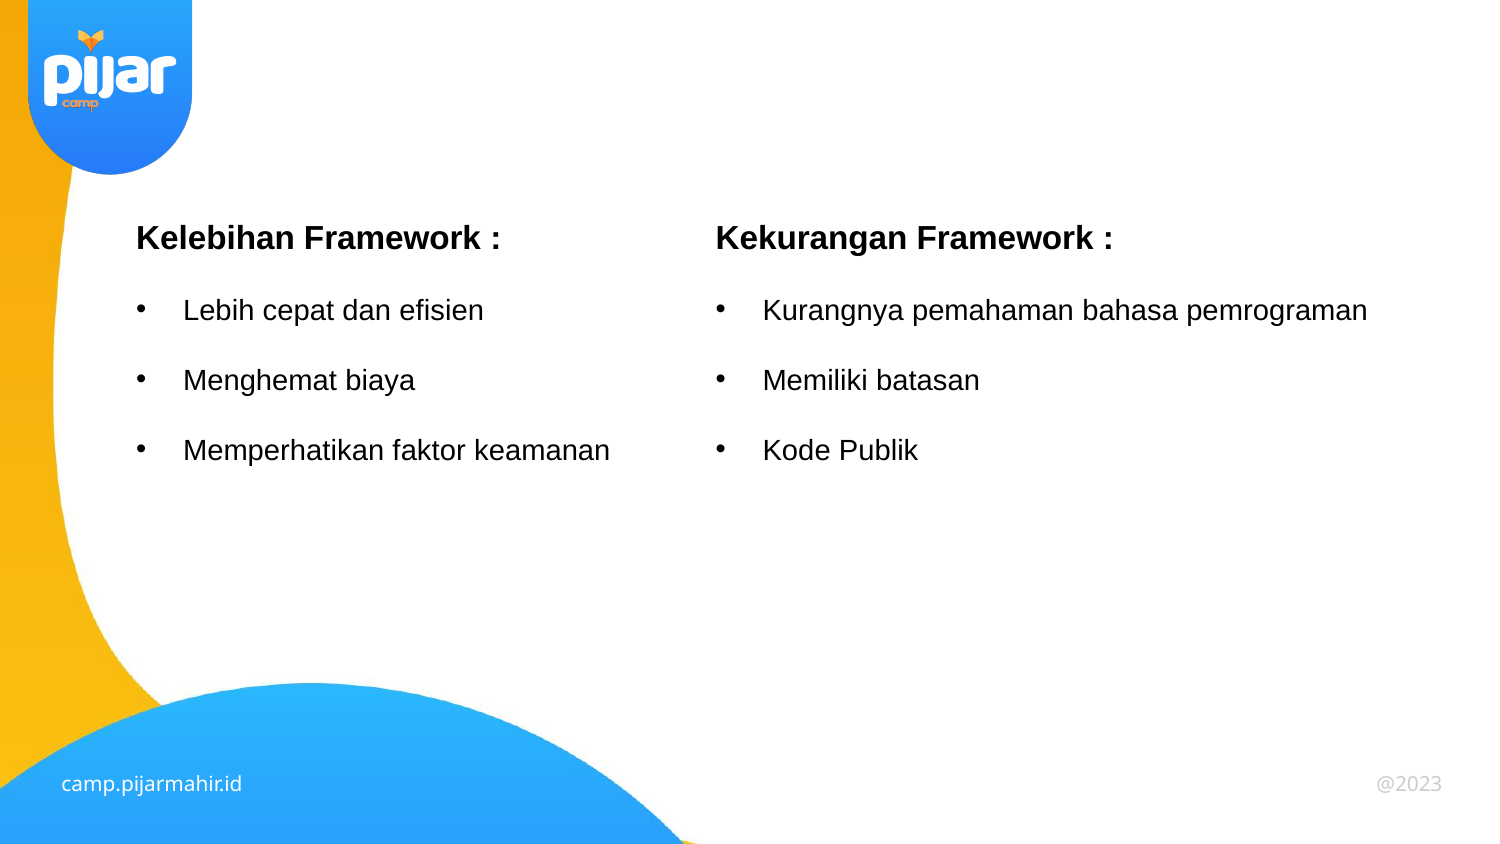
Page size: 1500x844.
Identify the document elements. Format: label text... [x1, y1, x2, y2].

text_box Kekurangan Framework : Kurangnya pemahaman bahasa pemrograman Memiliki batasan Kode Publik [700, 169, 1436, 544]
title camp.pijarmahir.id [46, 755, 359, 816]
picture [0, 0, 1500, 844]
text_box Kelebihan Framework : Lebih cepat dan efisien Menghemat biaya Memperhatikan faktor keamanan [121, 169, 690, 474]
title @2023 [1326, 755, 1458, 816]
